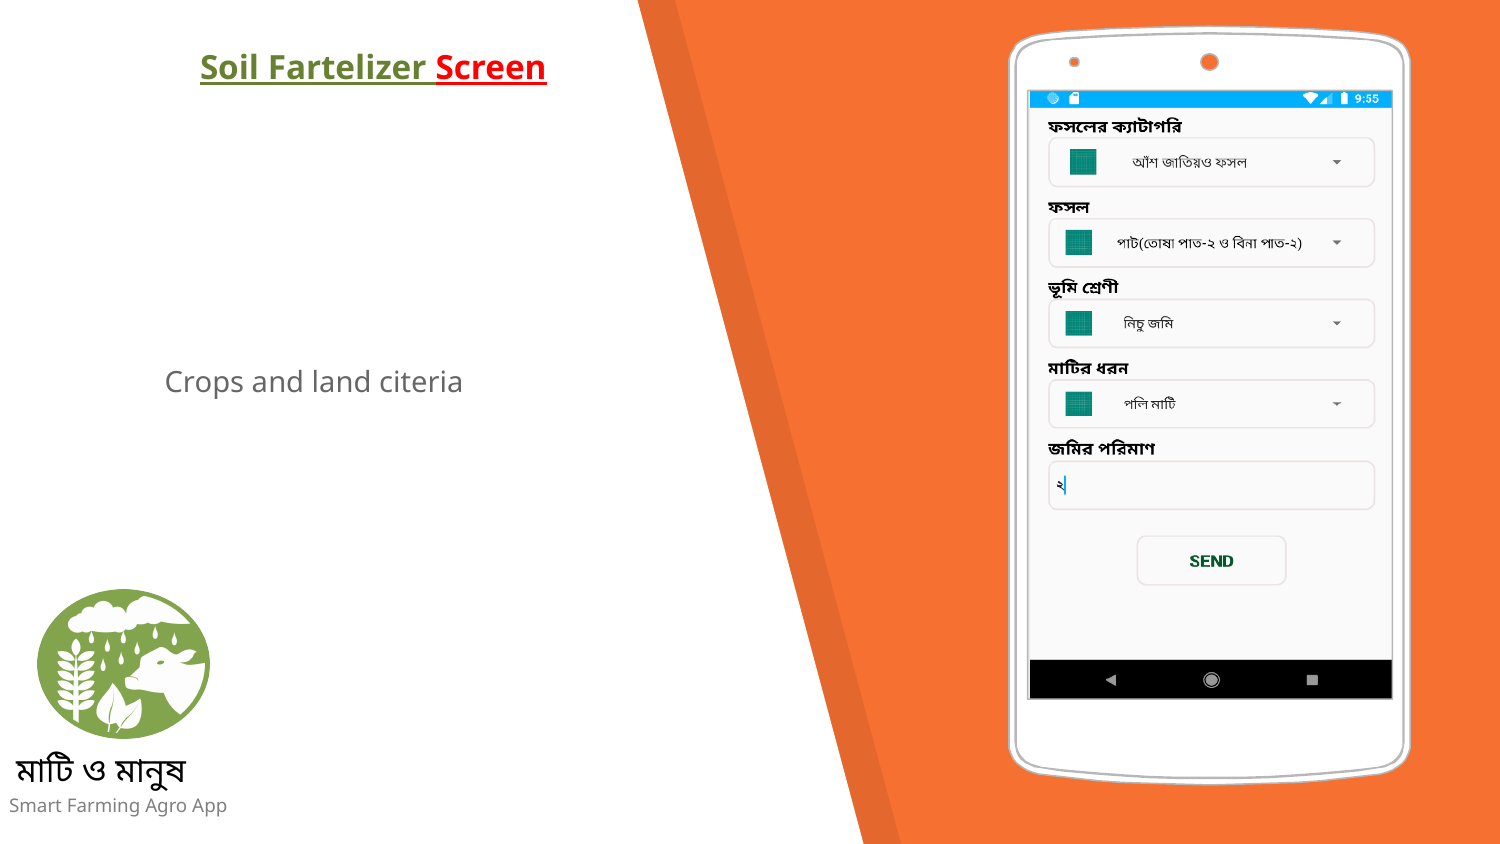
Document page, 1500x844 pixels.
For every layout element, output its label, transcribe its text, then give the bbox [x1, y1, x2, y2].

text_box Soil Fartelizer Screen [184, 26, 576, 102]
text_box Smart Farming Agro App [0, 786, 376, 832]
picture [1027, 87, 1394, 699]
list Crops and land citeria [149, 342, 705, 627]
picture [37, 589, 210, 739]
text_box [1009, 26, 1411, 785]
text_box মাটি ও মানুষ [1, 738, 419, 805]
